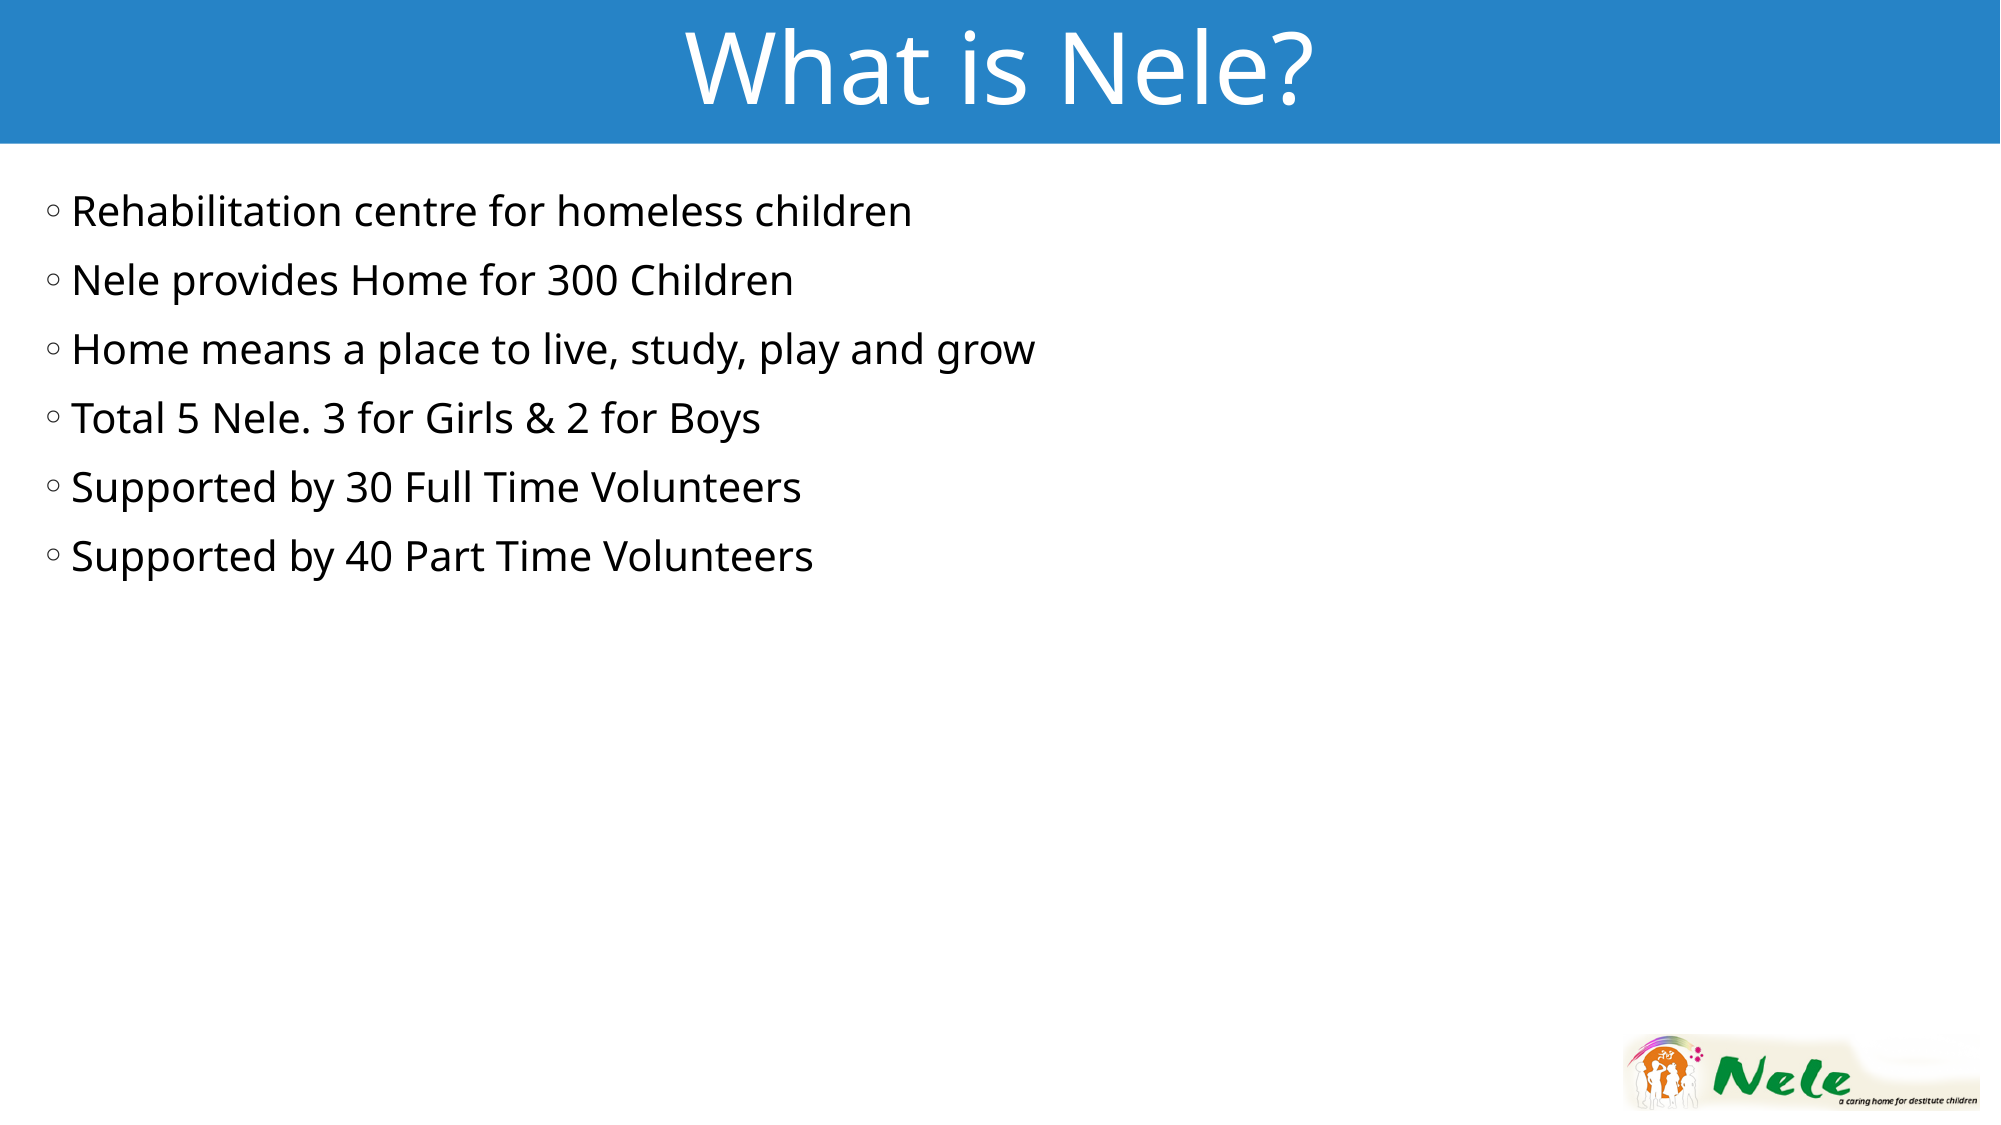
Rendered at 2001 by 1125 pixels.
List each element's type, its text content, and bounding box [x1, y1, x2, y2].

list Rehabilitation centre for homeless children Nele provides Home for 300 Children Home means a place to live, study, play and grow Total 5 Nele. 3 for Girls & 2 for Boys Supported by 30 Full Time Volunteers Supported by 40 Part Time Volunteers [26, 177, 1980, 1001]
picture [1623, 1034, 1980, 1111]
title What is Nele? [0, 0, 2000, 144]
